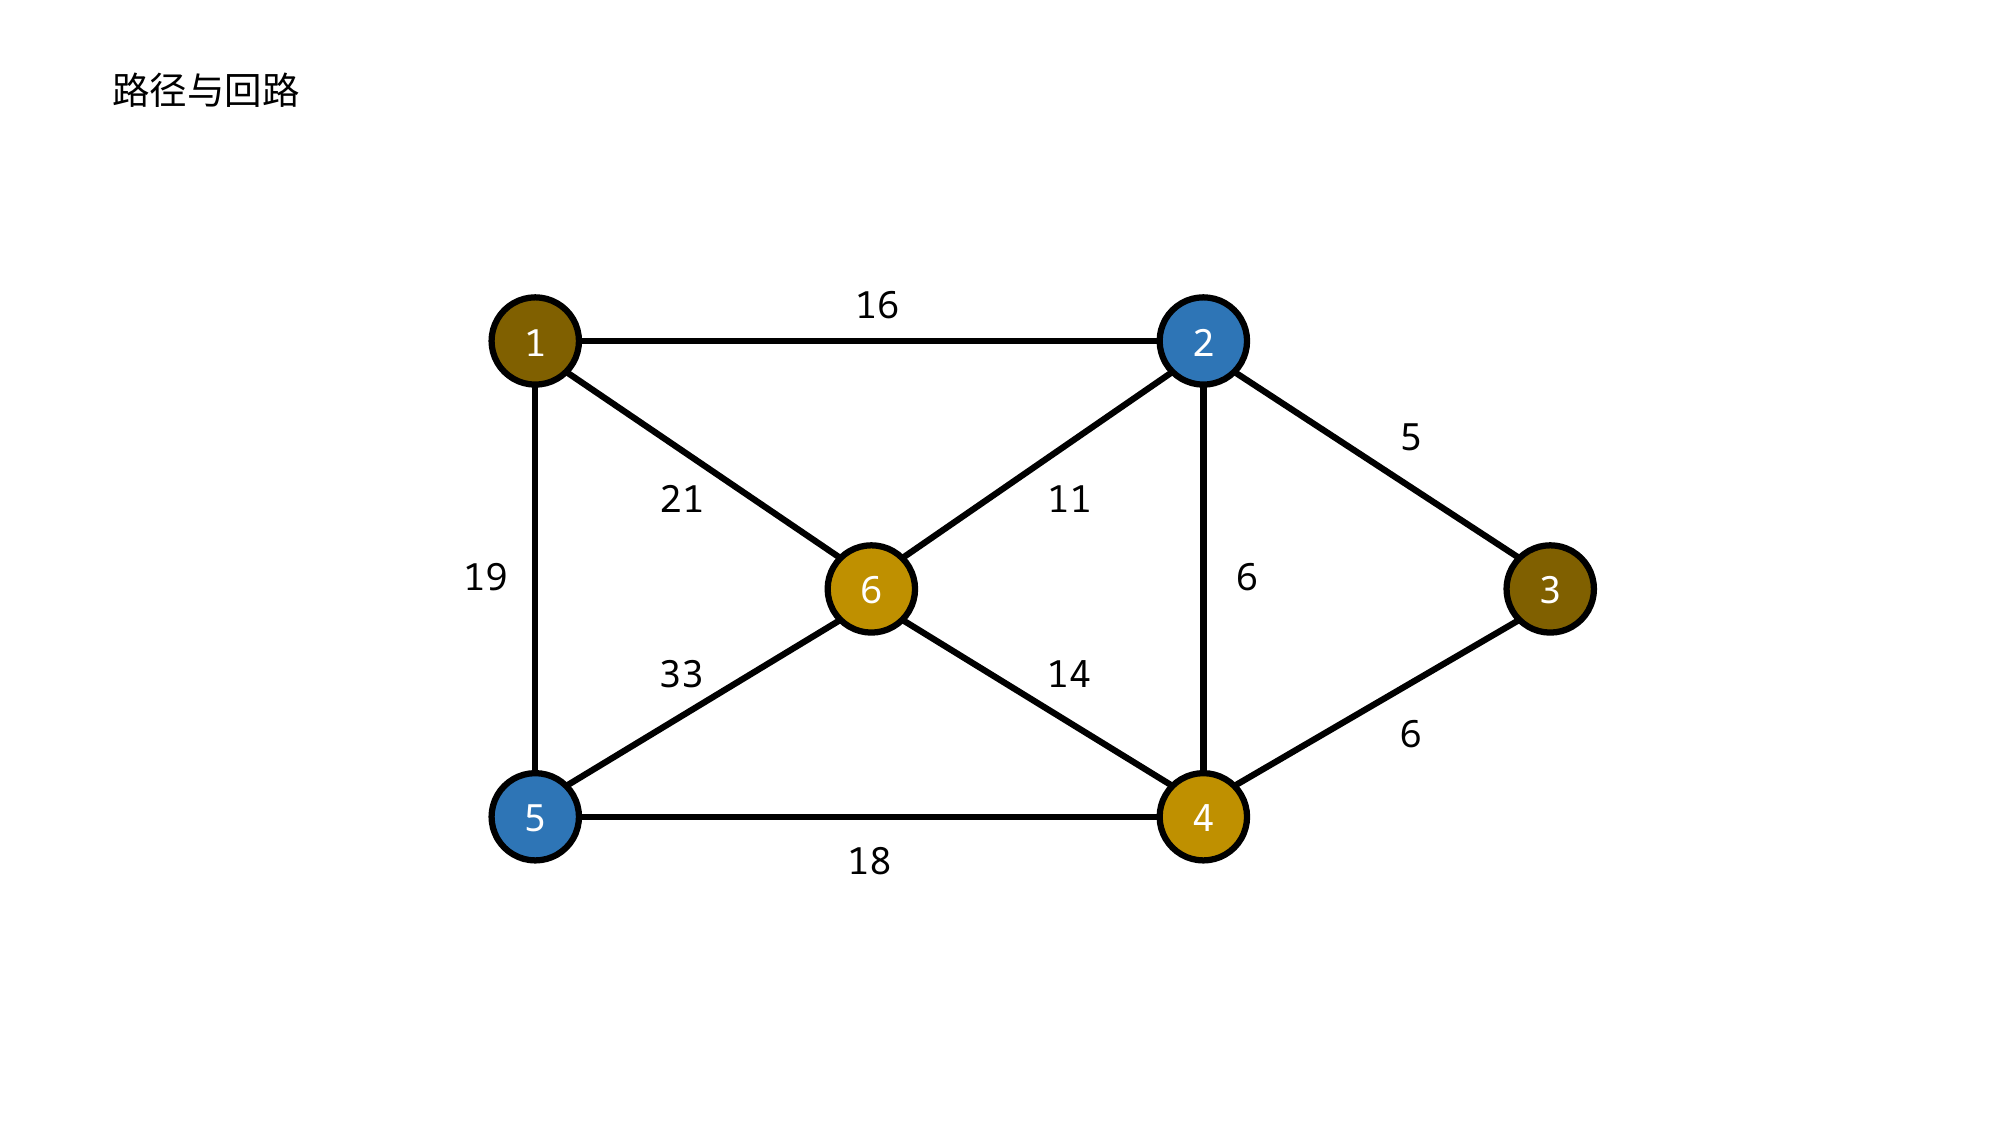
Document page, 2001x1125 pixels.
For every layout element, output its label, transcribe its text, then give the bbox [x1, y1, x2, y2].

text_box 路径与回路 [97, 59, 392, 120]
text_box 3 [1505, 544, 1595, 634]
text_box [566, 371, 841, 559]
text_box 5 [490, 772, 580, 862]
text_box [1234, 371, 1520, 559]
text_box 18 [817, 829, 921, 890]
text_box 6 [826, 544, 917, 634]
text_box 1 [490, 296, 580, 386]
text_box 6 [1195, 545, 1203, 606]
text_box 16 [825, 273, 929, 334]
text_box 19 [433, 545, 535, 606]
text_box 6 [1204, 545, 1299, 606]
text_box 2 [1158, 296, 1249, 386]
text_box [902, 619, 1173, 786]
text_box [566, 619, 841, 786]
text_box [902, 371, 1173, 559]
text_box 4 [1158, 772, 1249, 862]
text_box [1234, 619, 1520, 786]
